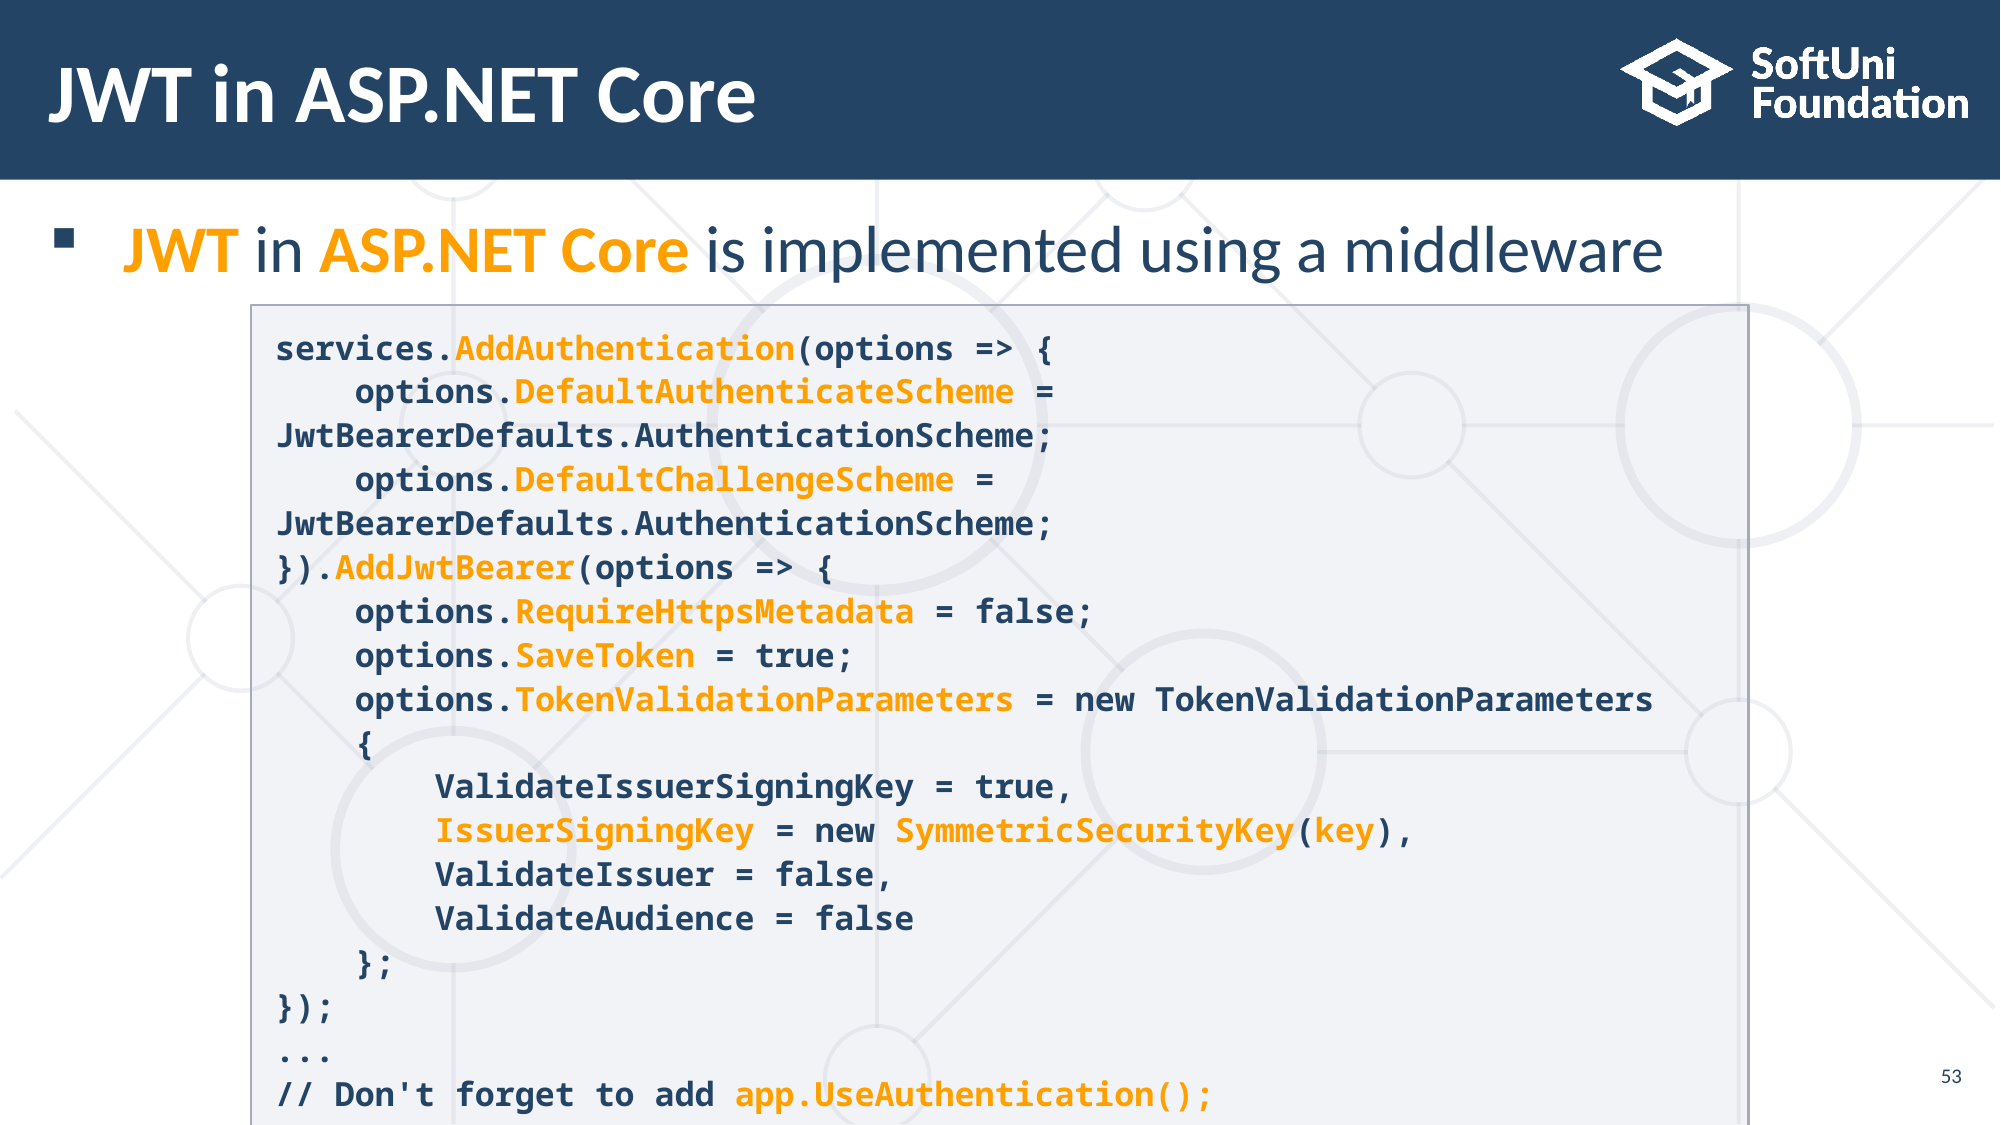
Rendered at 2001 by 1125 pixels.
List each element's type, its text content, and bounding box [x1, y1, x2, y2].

picture [1619, 38, 1968, 126]
slide_number 53 [1897, 1049, 1968, 1101]
text_box services.AddAuthentication(options => { options.DefaultAuthenticateScheme = JwtBearerDefaults.AuthenticationScheme; options.DefaultChallengeScheme = JwtBearerDefaults.AuthenticationScheme; }).AddJwtBearer(options => { options.RequireHttpsMetadata = false; options.SaveToken = true; options.TokenValidationParameters = new TokenValidationParameters { ValidateIssuerSigningKey = true, IssuerSigningKey = new SymmetricSecurityKey(key), ValidateIssuer = false, ValidateAudience = false }; }); ... // Don't forget to add app.UseAuthentication(); [251, 305, 1749, 1125]
list JWT in ASP.NET Core is implemented using a middleware [31, 196, 1970, 1050]
title JWT in ASP.NET Core [31, 16, 1591, 162]
